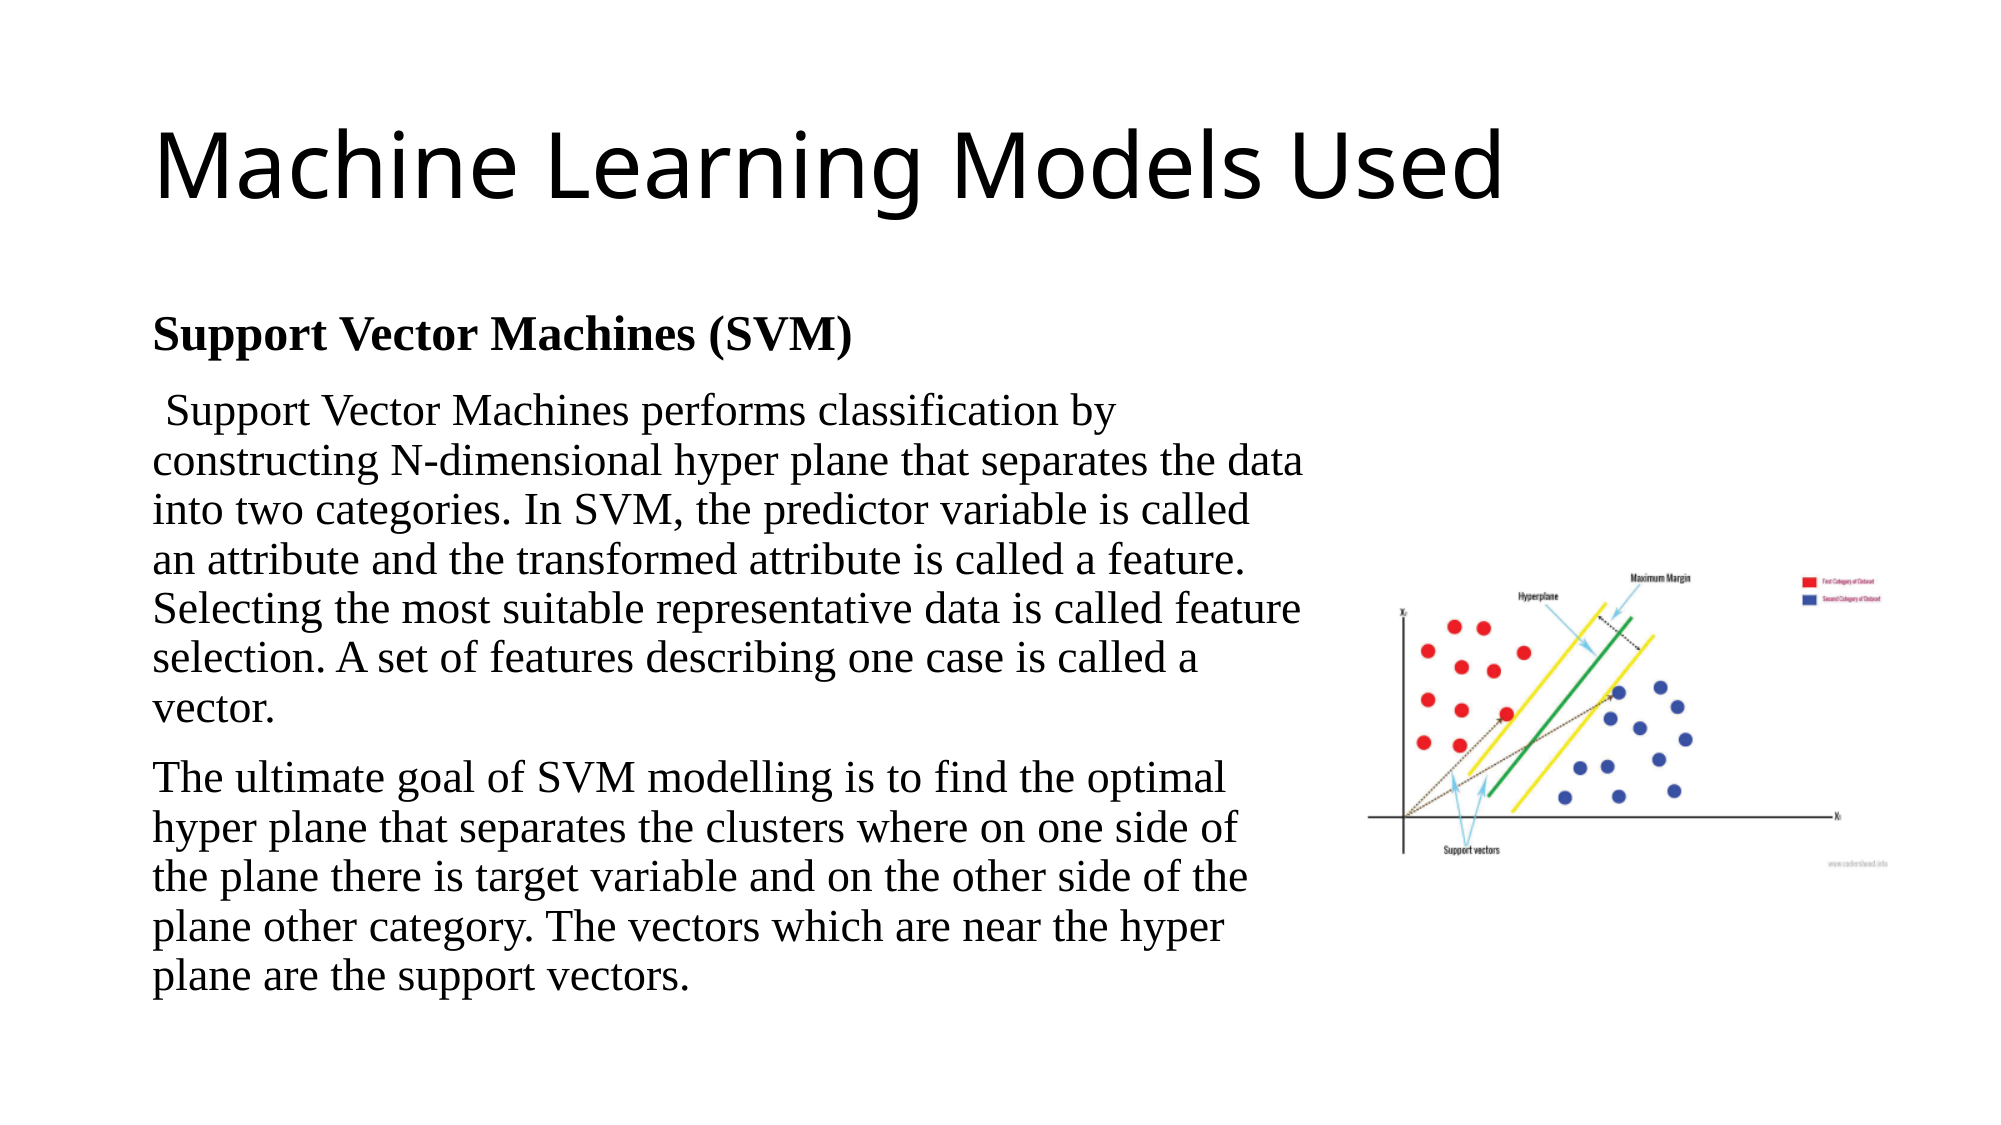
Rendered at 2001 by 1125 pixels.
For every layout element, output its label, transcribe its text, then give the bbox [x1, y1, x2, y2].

list Support Vector Machines (SVM) Support Vector Machines performs classification by constructing N-dimensional hyper plane that separates the data into two categories. In SVM, the predictor variable is called an attribute and the transformed attribute is called a feature. Selecting the most suitable representative data is called feature selection. A set of features describing one case is called a vector. The ultimate goal of SVM modelling is to find the optimal hyper plane that separates the clusters where on one side of the plane there is target variable and on the other side of the plane other category. The vectors which are near the hyper plane are the support vectors. [137, 299, 1321, 1014]
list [1320, 541, 1909, 878]
title Machine Learning Models Used [137, 59, 1863, 278]
